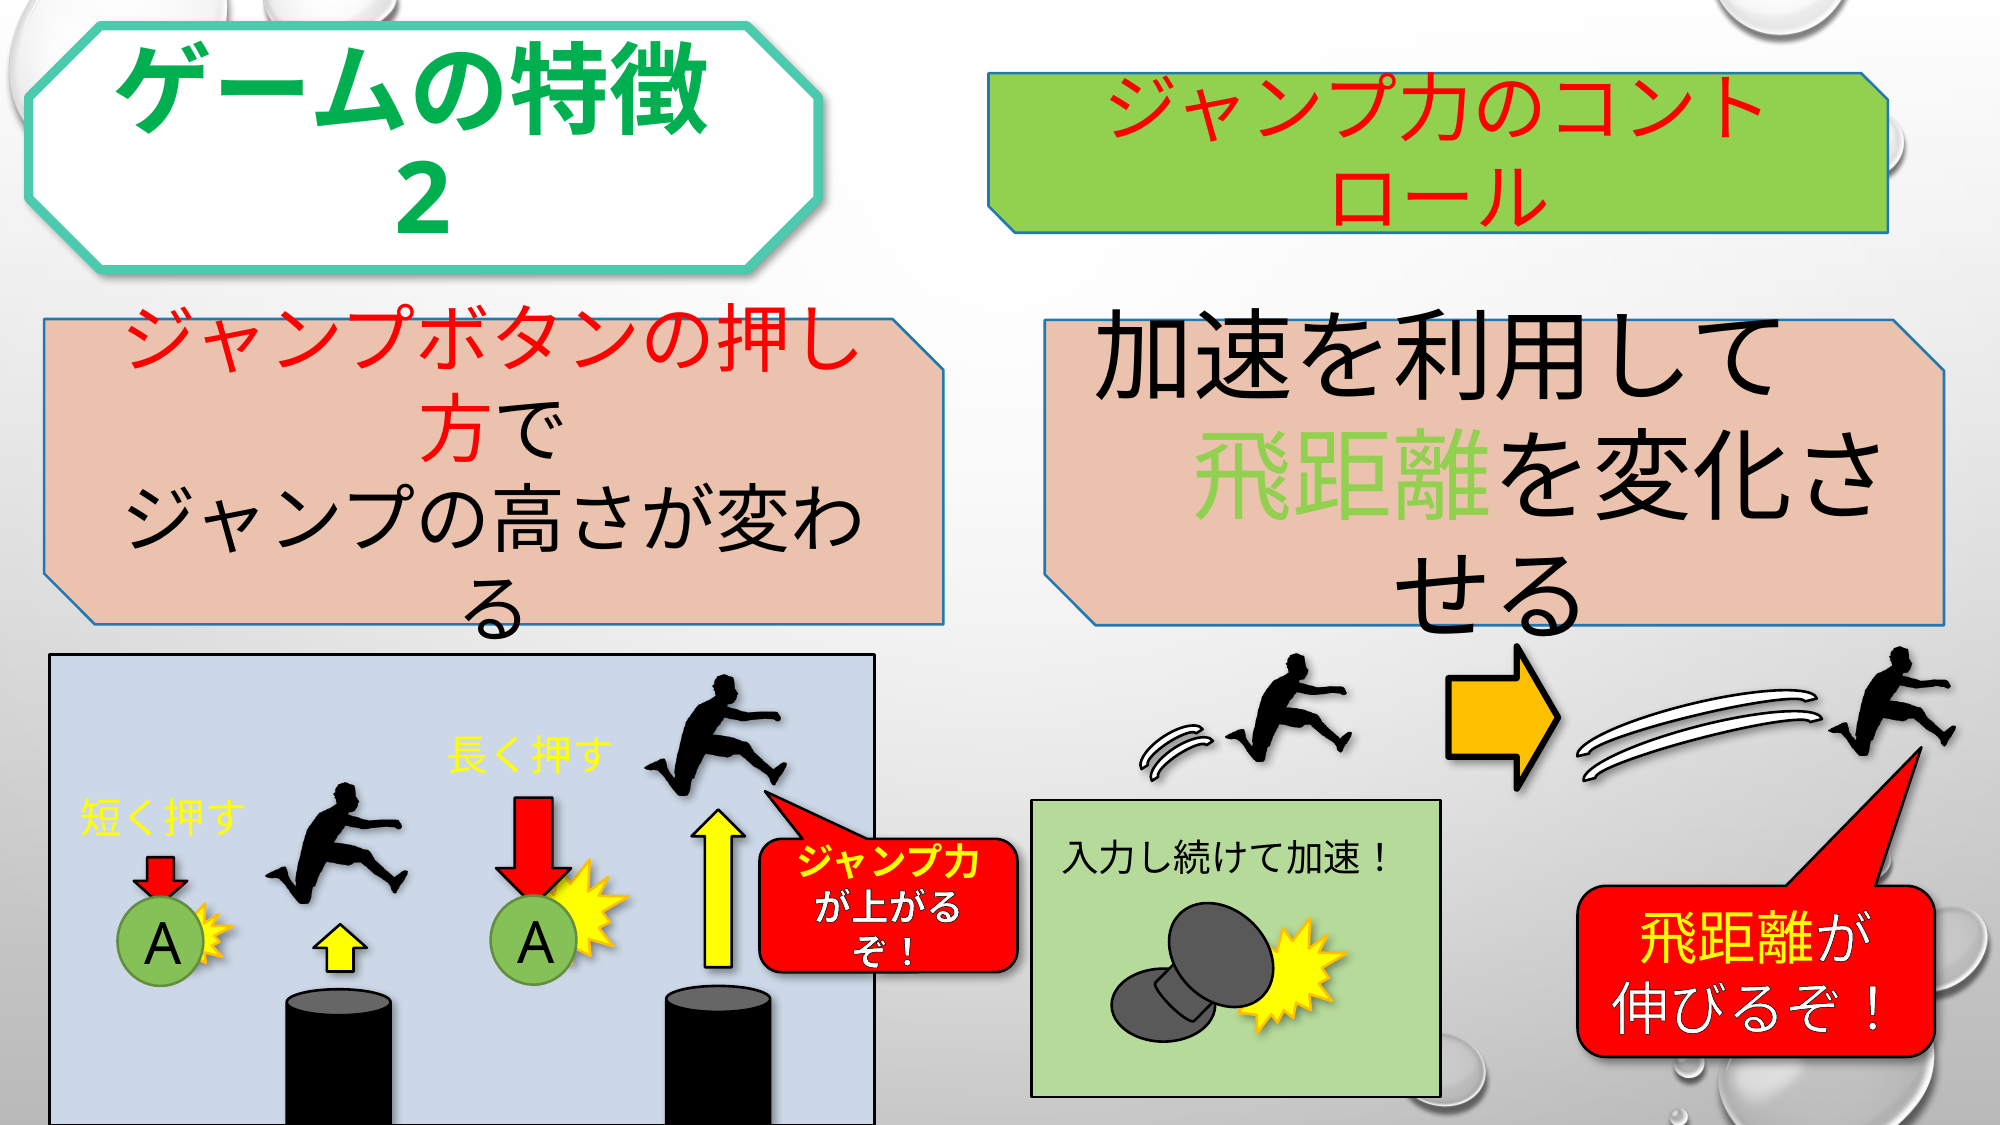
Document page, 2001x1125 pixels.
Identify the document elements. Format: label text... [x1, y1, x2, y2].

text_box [988, 72, 1889, 234]
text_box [28, 16, 819, 279]
text_box [1261, 916, 1348, 1030]
text_box [1582, 709, 1822, 783]
text_box ジャンプ力が上がるぞ！ [792, 802, 1019, 974]
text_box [73, 673, 787, 1125]
text_box [1447, 645, 1560, 790]
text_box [1138, 900, 1256, 1059]
text_box [1030, 799, 1442, 1098]
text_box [43, 318, 944, 625]
text_box [1139, 724, 1204, 771]
picture [0, 0, 2000, 1125]
text_box 入力し続けて加速！ [1046, 826, 1414, 887]
text_box [1149, 735, 1215, 783]
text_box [1044, 319, 1945, 626]
text_box [1576, 688, 1818, 758]
text_box [48, 653, 876, 1125]
text_box 飛距離が 伸びるぞ！ [1576, 764, 1937, 1059]
